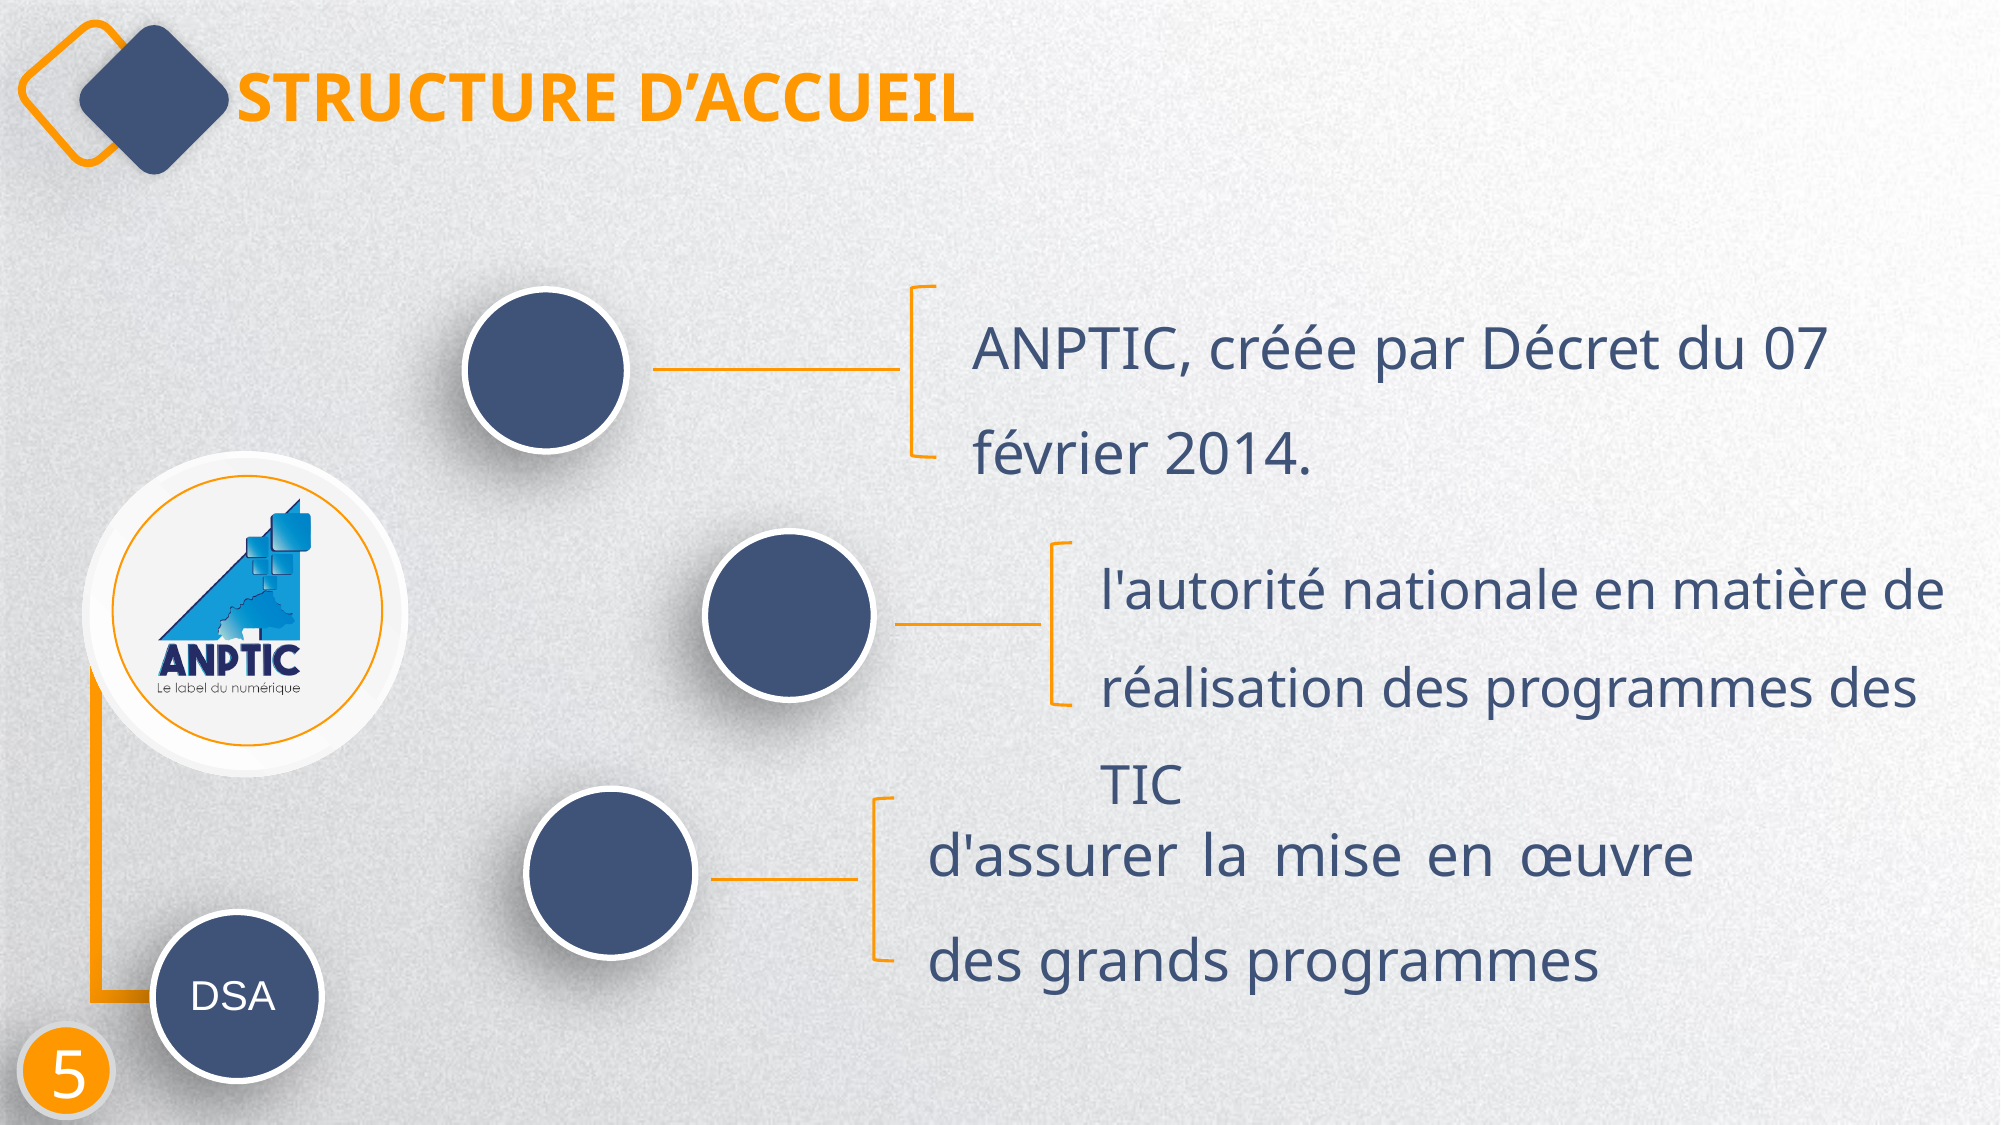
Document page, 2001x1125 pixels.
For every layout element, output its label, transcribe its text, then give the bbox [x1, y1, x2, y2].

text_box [112, 475, 383, 746]
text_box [464, 289, 627, 452]
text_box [36, 38, 213, 159]
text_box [704, 531, 874, 700]
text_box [152, 911, 322, 1082]
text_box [526, 788, 696, 958]
text_box STRUCTURE D’ACCUEIL [221, 47, 1208, 142]
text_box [82, 451, 409, 778]
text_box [19, 1024, 113, 1121]
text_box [652, 276, 1938, 458]
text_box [710, 782, 1715, 961]
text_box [894, 523, 2000, 725]
picture [0, 0, 2001, 1125]
